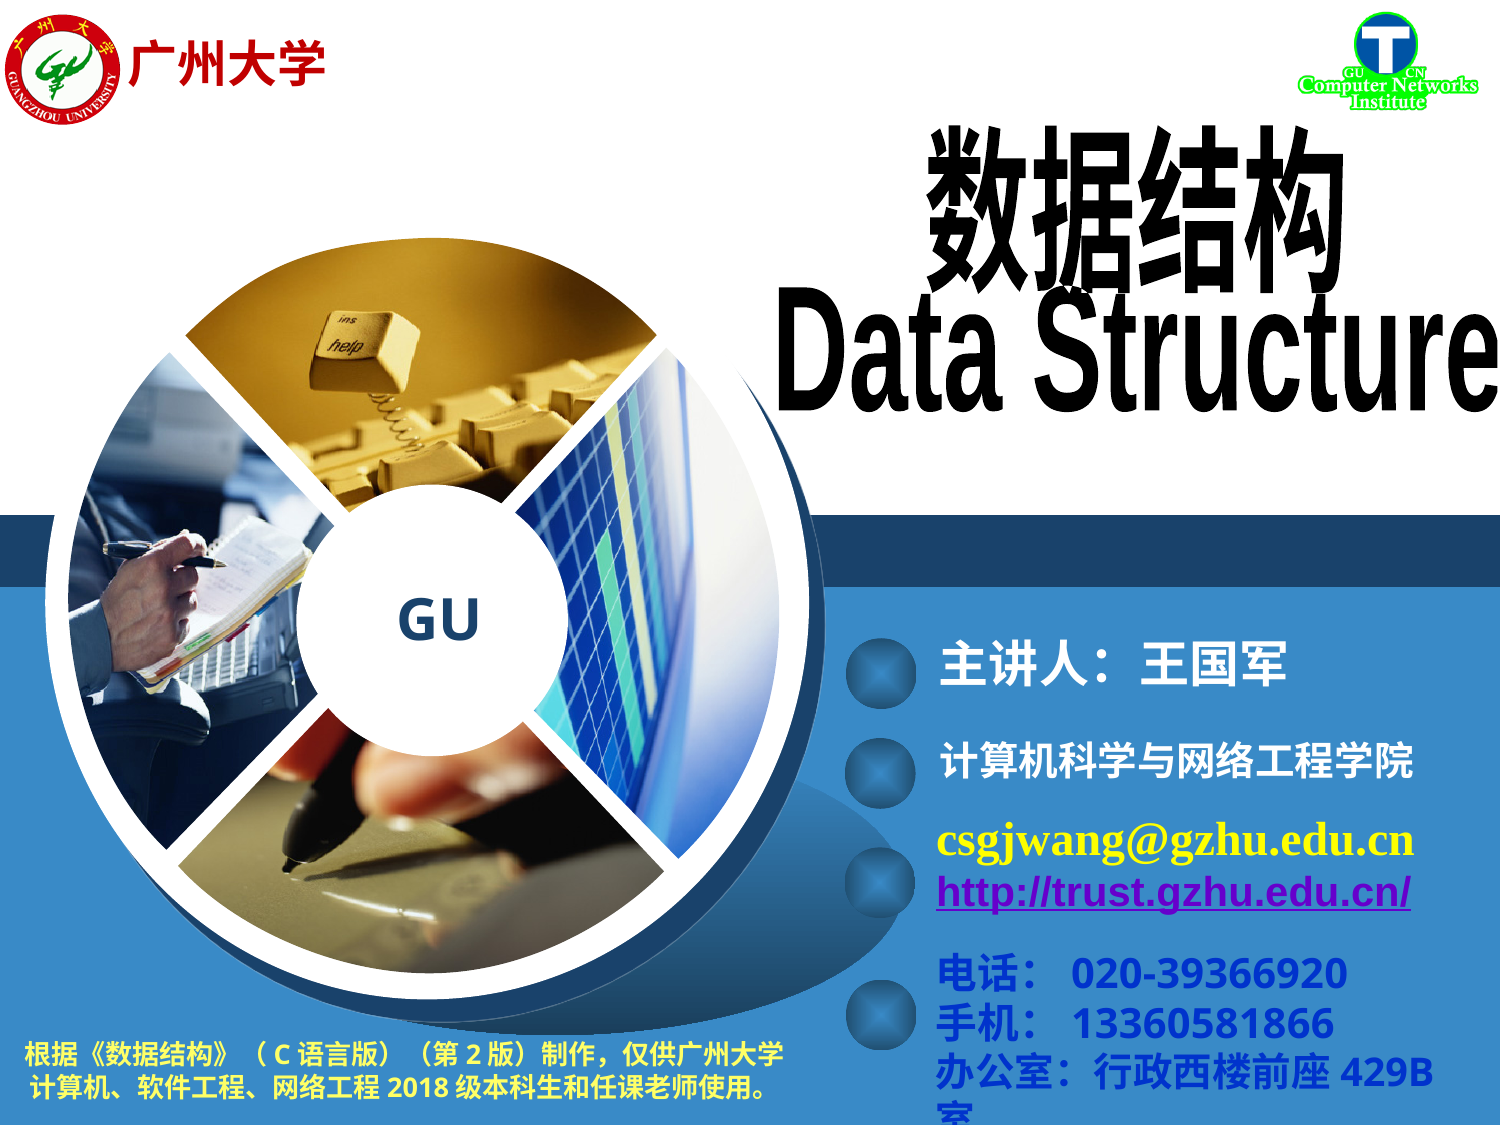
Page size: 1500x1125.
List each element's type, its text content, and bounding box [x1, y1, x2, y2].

text_box 电话：020-39366920 手机：13360581866 办公室：行政西楼前座429B室 [921, 939, 1498, 1125]
text_box [844, 737, 916, 809]
picture [515, 347, 780, 859]
text_box 广州大学 [112, 24, 500, 100]
text_box csgjwang@gzhu.edu.cn http://trust.gzhu.edu.cn/ [921, 799, 1450, 922]
picture [68, 352, 334, 850]
picture [178, 708, 665, 974]
text_box [4, 14, 121, 125]
picture [185, 237, 657, 513]
picture [1294, 9, 1481, 114]
text_box [845, 638, 917, 710]
text_box 计算机科学与网络工程学院 [924, 728, 1474, 791]
text_box 根据《数据结构》（C语言版）（第2版）制作，仅供广州大学计算机、软件工程、网络工程2018级本科生和任课老师使用。 [9, 1030, 800, 1110]
text_box [844, 847, 916, 919]
text_box 主讲人：王国军 [924, 624, 1479, 700]
text_box [845, 979, 917, 1051]
